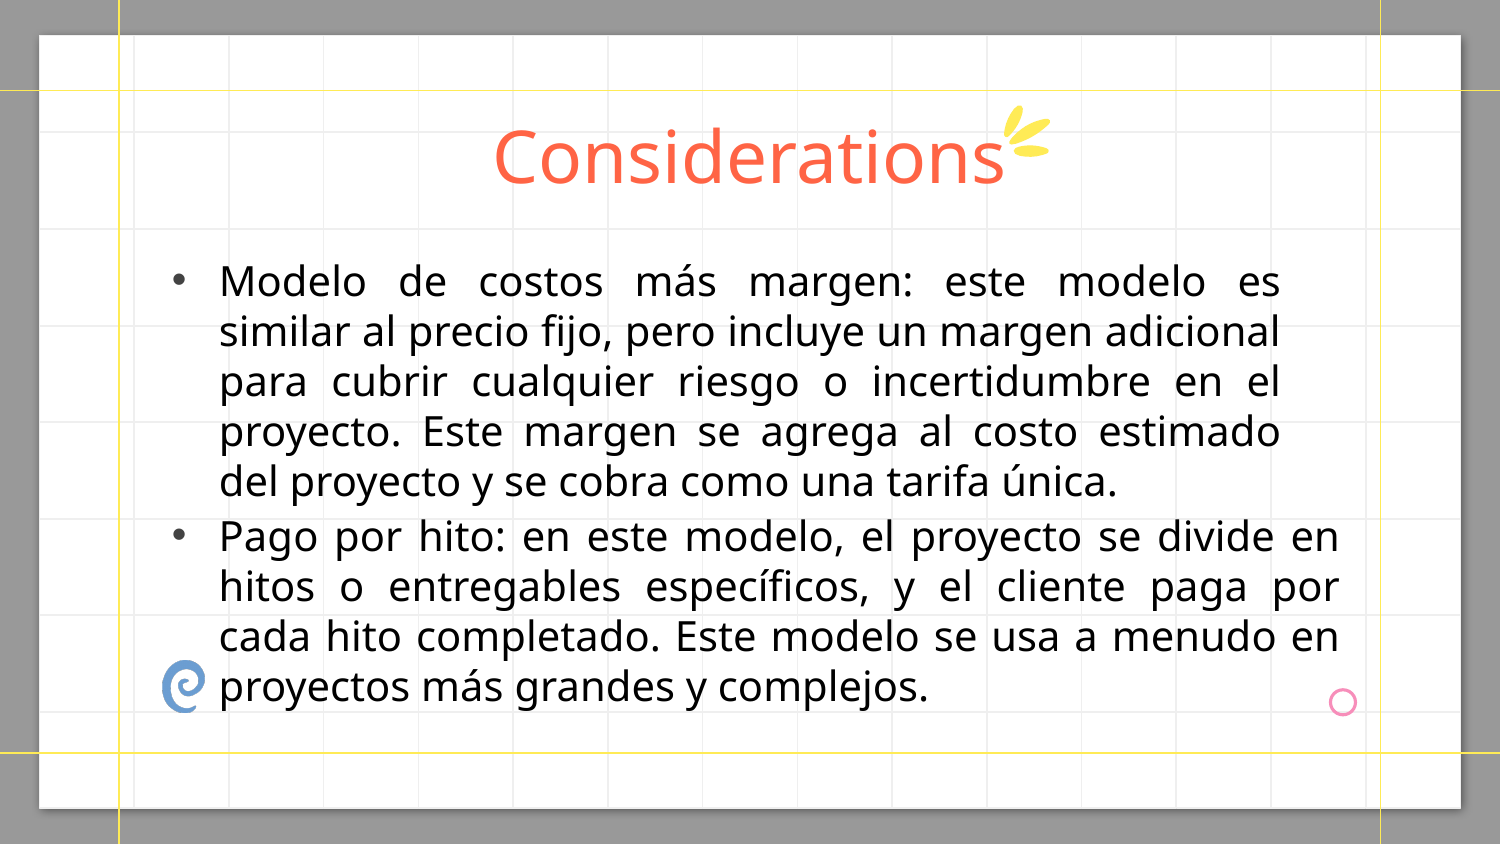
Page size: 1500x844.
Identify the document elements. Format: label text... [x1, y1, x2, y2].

title Considerations [118, 101, 1382, 219]
text_box [1330, 690, 1356, 715]
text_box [1004, 108, 1053, 159]
text_box Pago por hito: en este modelo, el proyecto se divide en hitos o entregables específicos, y el cliente paga por cada hito completado. Este modelo se usa a menudo en proyectos más grandes y complejos. [156, 451, 1356, 690]
list Modelo de costos más margen: este modelo es similar al precio fijo, pero incluye un margen adicional para cubrir cualquier riesgo o incertidumbre en el proyecto. Este margen se agrega al costo estimado del proyecto y se cobra como una tarifa única. [156, 246, 1297, 451]
picture [162, 660, 205, 714]
